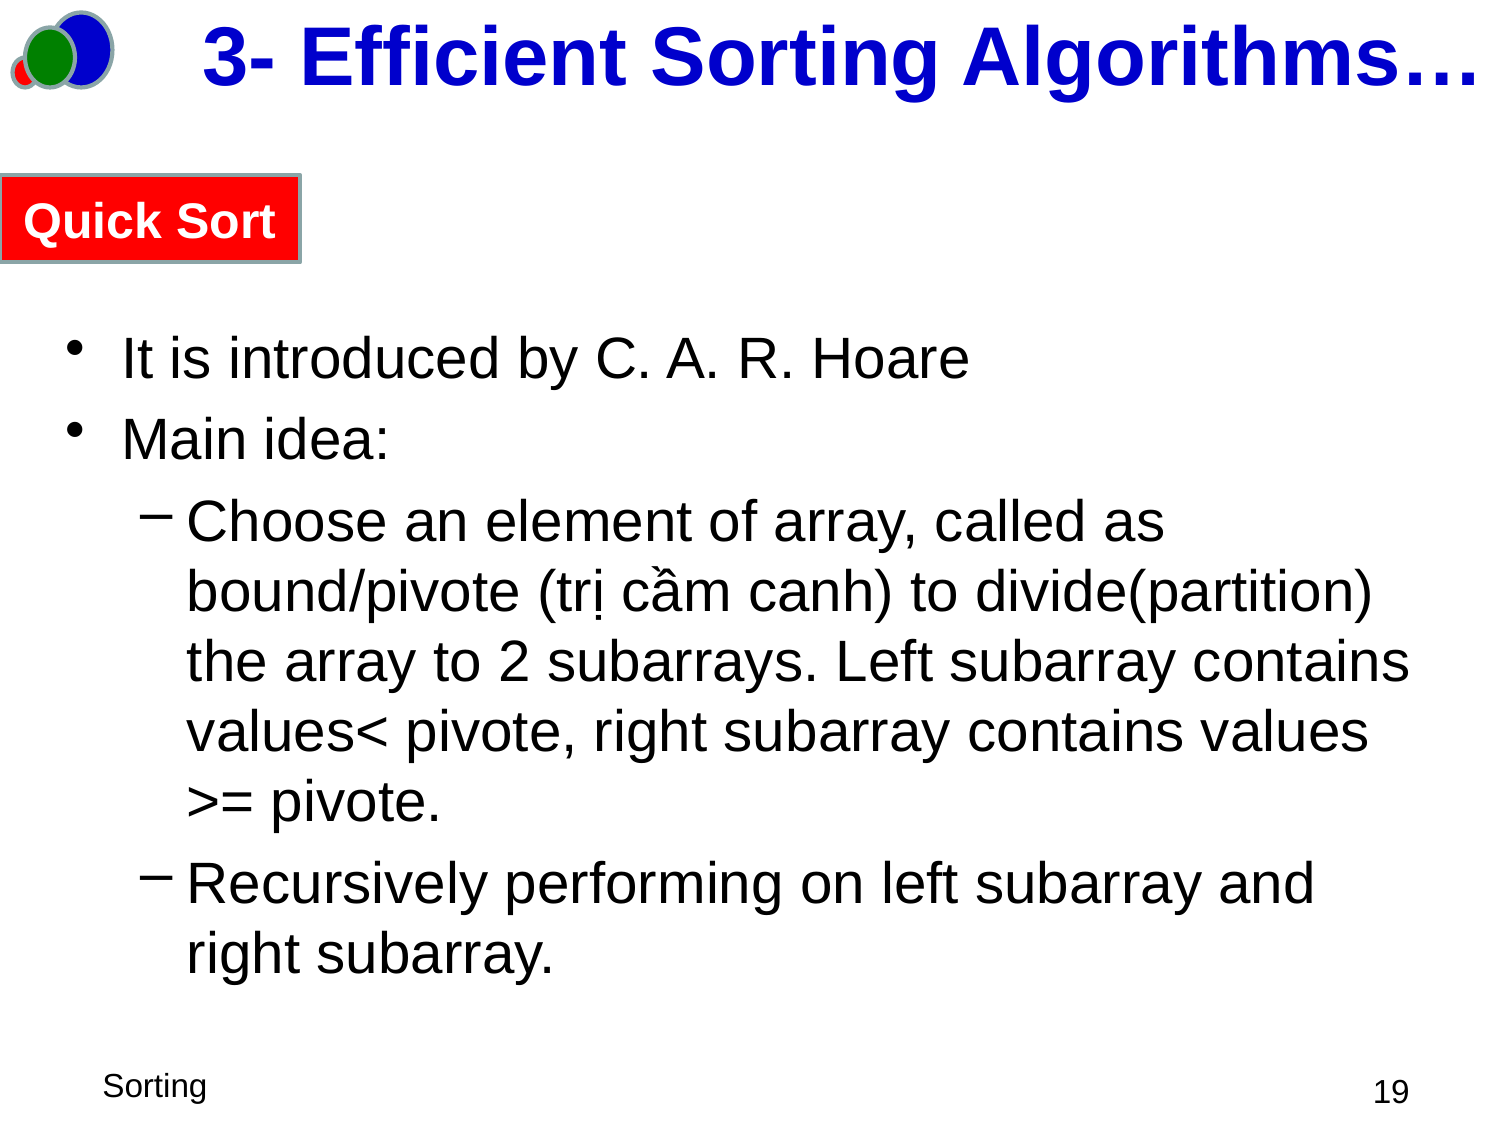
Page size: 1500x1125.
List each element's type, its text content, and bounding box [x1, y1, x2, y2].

list It is introduced by C. A. R. Hoare Main idea: Choose an element of array, called as bound/pivote (trị cầm canh) to divide(partition) the array to 2 subarrays. Left subarray contains values< pivote, right subarray contains values >= pivote. Recursively performing on left subarray and right subarray. [49, 312, 1438, 1013]
text_box Quick Sort [0, 173, 302, 264]
title 3- Efficient Sorting Algorithms… [74, 0, 1500, 106]
slide_number 19 [1312, 1062, 1426, 1113]
